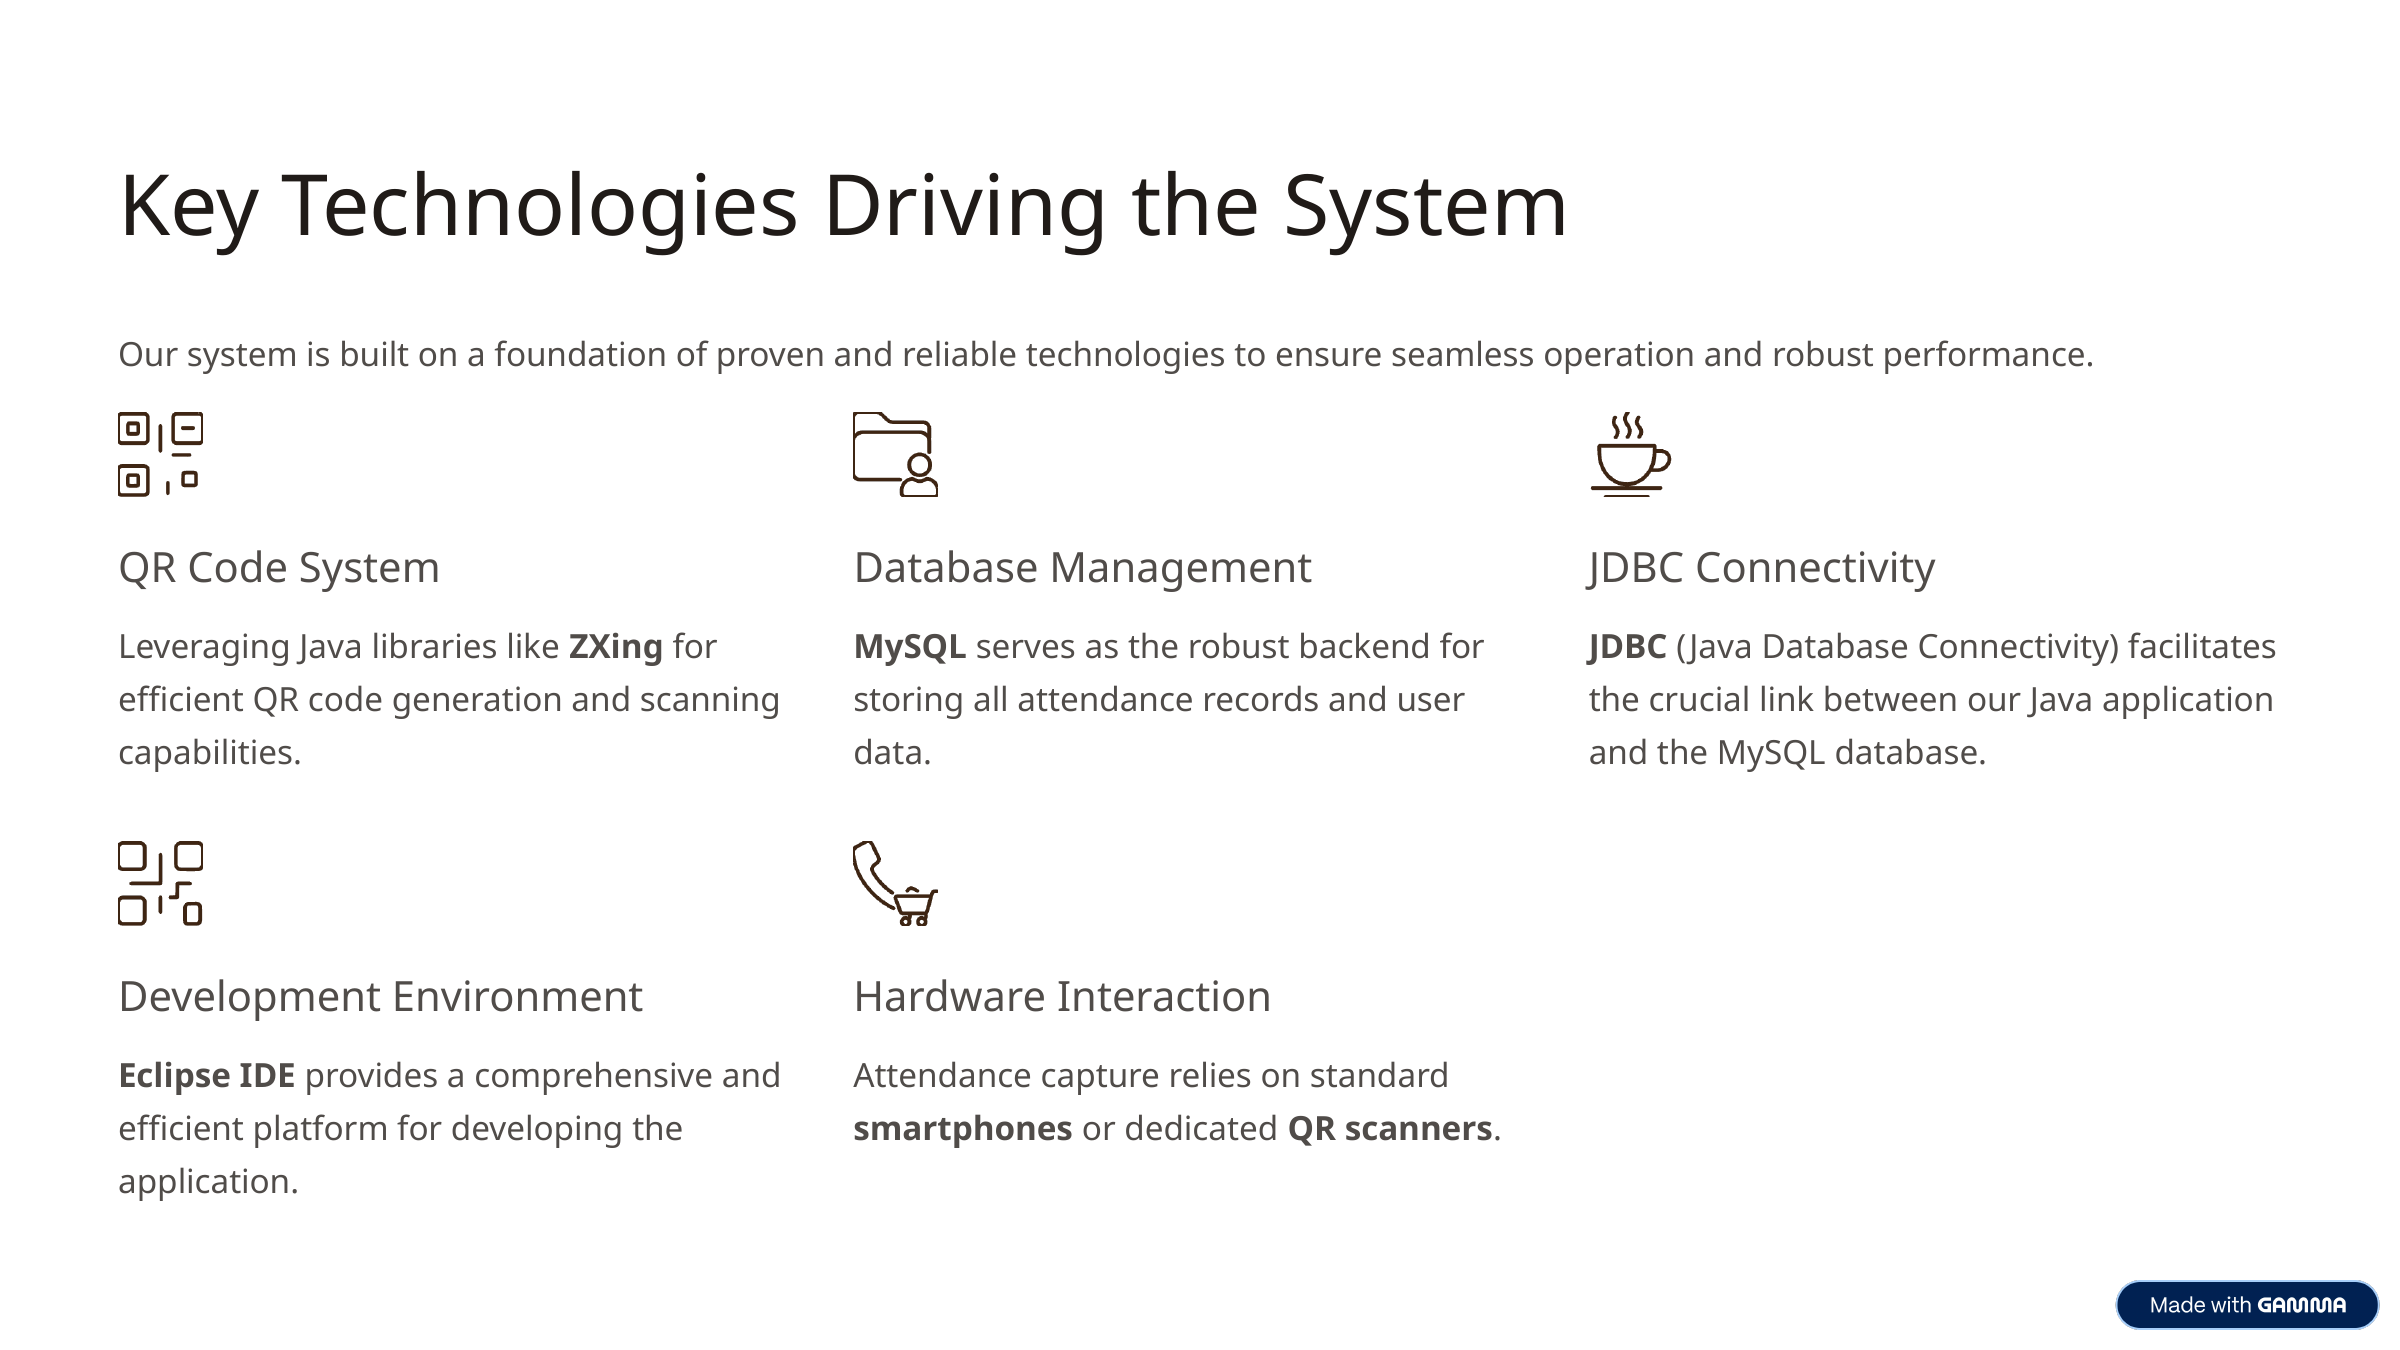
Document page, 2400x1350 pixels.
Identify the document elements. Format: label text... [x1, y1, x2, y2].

picture [2106, 1271, 2389, 1339]
text_box Our system is built on a foundation of proven and reliable technologies to ensure seamless operation and robust performance. [118, 320, 2282, 375]
picture [118, 412, 203, 497]
text_box MySQL serves as the robust backend for storing all attendance records and user data. [853, 611, 1547, 774]
text_box QR Code System [118, 538, 541, 592]
text_box JDBC Connectivity [1588, 538, 2011, 592]
text_box JDBC (Java Database Connectivity) facilitates the crucial link between our Java application and the MySQL database. [1588, 611, 2282, 774]
text_box Eclipse IDE provides a comprehensive and efficient platform for developing the application. [118, 1040, 812, 1203]
text_box Database Management [853, 538, 1332, 592]
picture [853, 412, 938, 497]
picture [118, 841, 203, 926]
text_box Development Environment [118, 967, 676, 1021]
text_box Key Technologies Driving the System [118, 146, 1652, 253]
picture [853, 841, 938, 926]
text_box Leveraging Java libraries like ZXing for efficient QR code generation and scanning capabilities. [118, 611, 812, 774]
text_box Attendance capture relies on standard smartphones or dedicated QR scanners. [853, 1040, 1547, 1149]
text_box Hardware Interaction [853, 967, 1299, 1021]
picture [1588, 412, 1674, 497]
